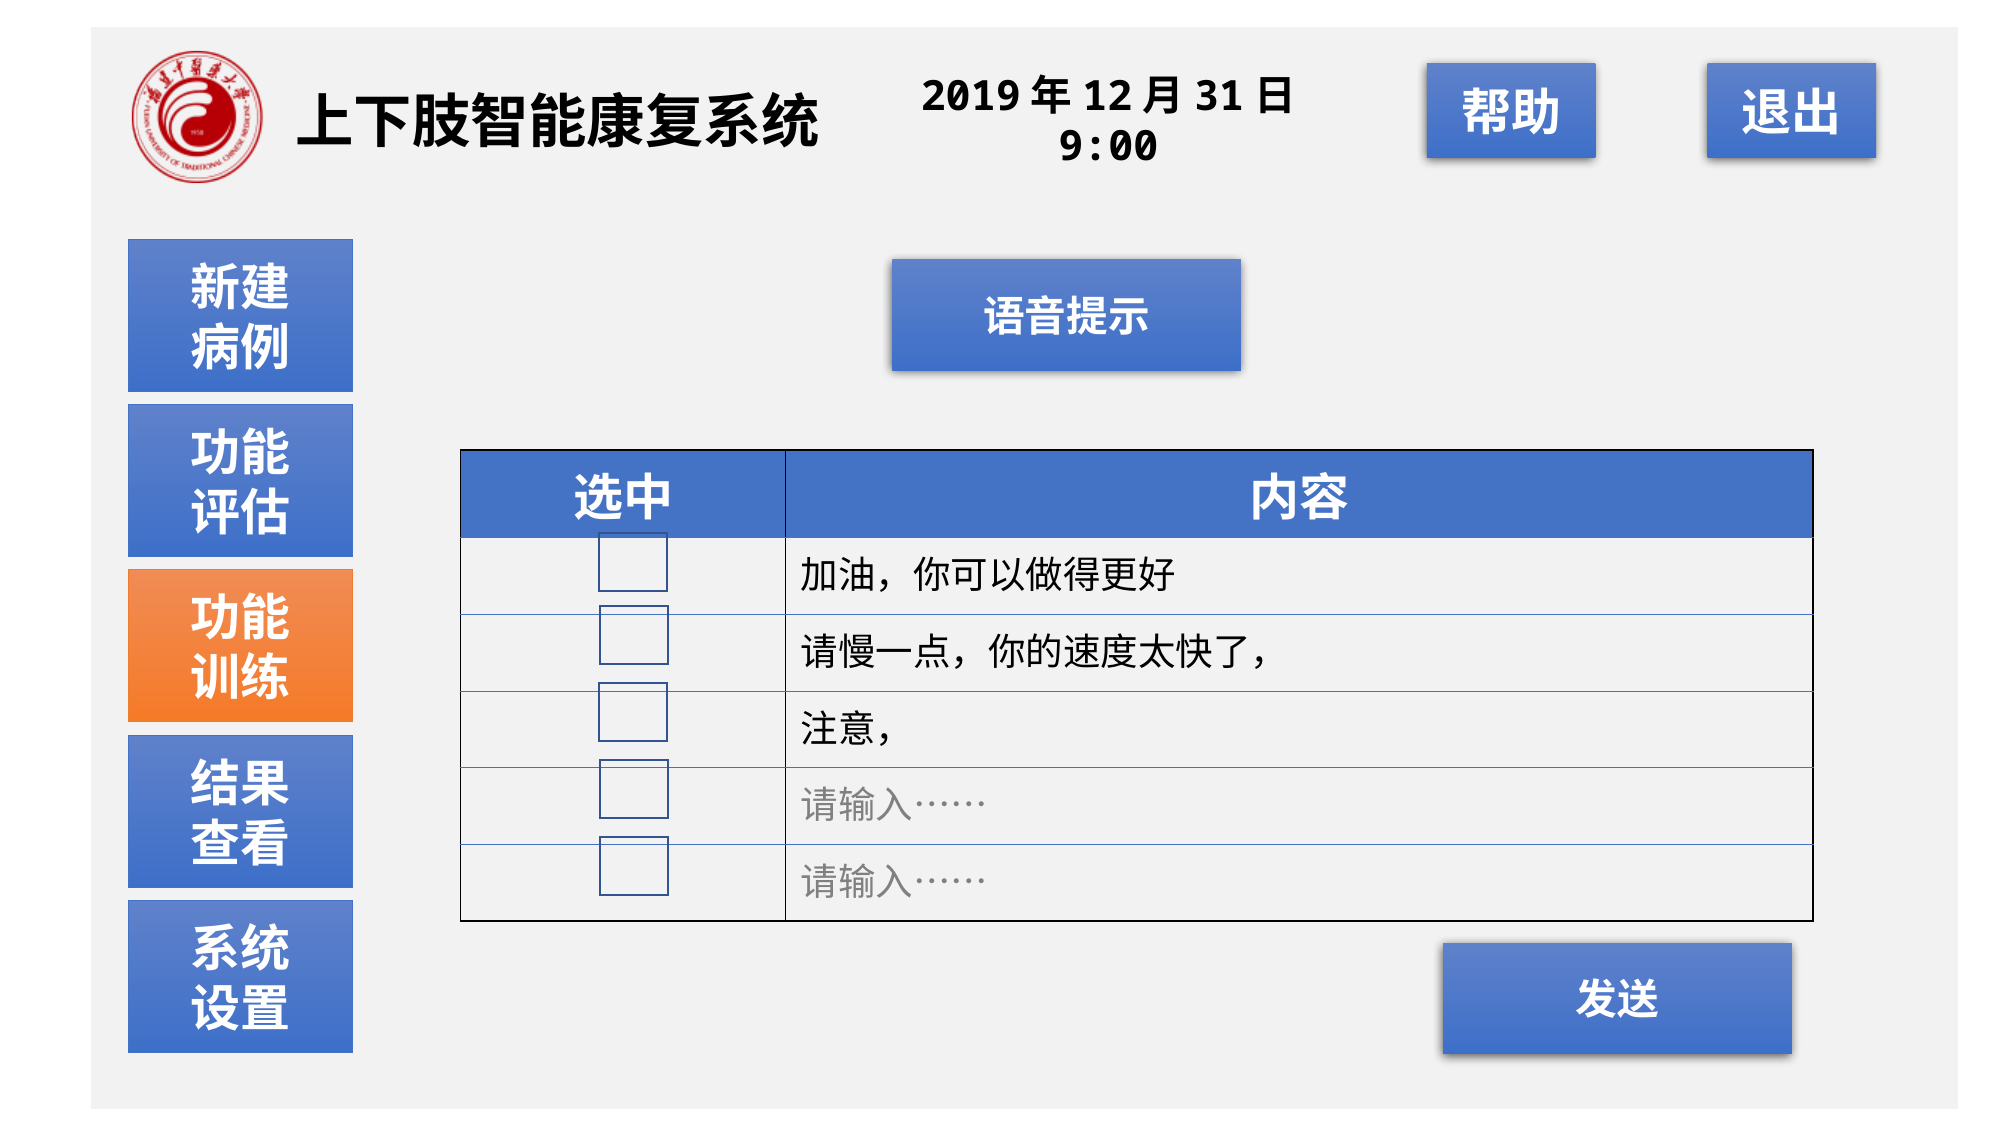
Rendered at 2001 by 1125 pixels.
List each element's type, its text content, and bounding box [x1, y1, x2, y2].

table_header 选中 [461, 451, 785, 537]
text_box 系统 设置 [128, 900, 353, 1053]
text_box 功能 评估 [128, 404, 353, 557]
text_box 退出 [1707, 63, 1877, 158]
table_cell 请慢一点，你的速度太快了， [786, 615, 1812, 691]
text_box 发送 [1443, 943, 1792, 1054]
table_cell [461, 692, 785, 767]
text_box [598, 682, 668, 742]
picture [119, 45, 272, 194]
text_box 语音提示 [892, 259, 1241, 371]
text_box 上下肢智能康复系统 [272, 47, 845, 191]
table_header 内容 [786, 451, 1812, 537]
text_box 结果 查看 [128, 735, 353, 888]
table_cell 请输入…… [786, 845, 1812, 920]
table_cell [461, 538, 785, 614]
table_cell [461, 768, 785, 844]
text_box [89, 25, 1960, 1111]
text_box [599, 759, 669, 819]
text_box [598, 532, 668, 592]
table_cell [461, 615, 785, 691]
text_box [599, 605, 669, 665]
text_box 功能 训练 [128, 569, 353, 722]
table_cell 加油，你可以做得更好 [786, 538, 1812, 614]
text_box [599, 836, 669, 896]
text_box 帮助 [1426, 63, 1596, 158]
text_box 2019年12月31日 9:00 [891, 80, 1325, 159]
table_cell [461, 845, 785, 920]
table_cell 请输入…… [786, 768, 1812, 844]
text_box 新建 病例 [128, 239, 353, 392]
table_cell 注意， [786, 692, 1812, 767]
